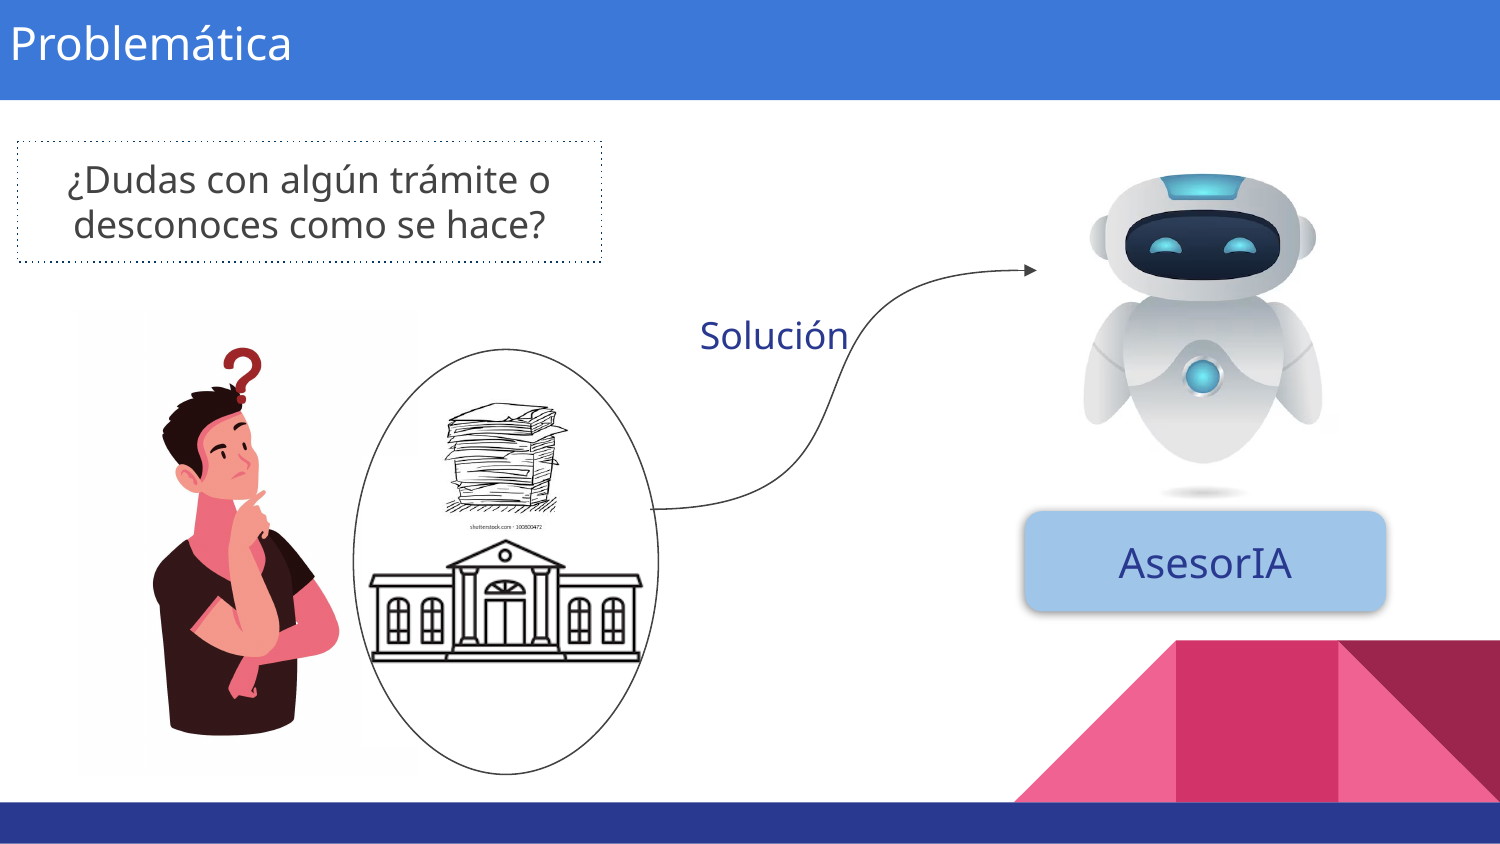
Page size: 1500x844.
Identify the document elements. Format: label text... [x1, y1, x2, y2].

text_box [655, 521, 659, 607]
text_box [440, 754, 572, 775]
text_box Problemática [0, 0, 1500, 101]
text_box AsistencIA [1066, 622, 1372, 655]
text_box ¿Dudas con algún trámite o desconoces como se hace? [17, 141, 602, 263]
picture [1017, 150, 1387, 519]
text_box [421, 349, 638, 455]
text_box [649, 270, 1012, 510]
picture [74, 308, 651, 775]
text_box AsesorIA [1025, 526, 1387, 612]
